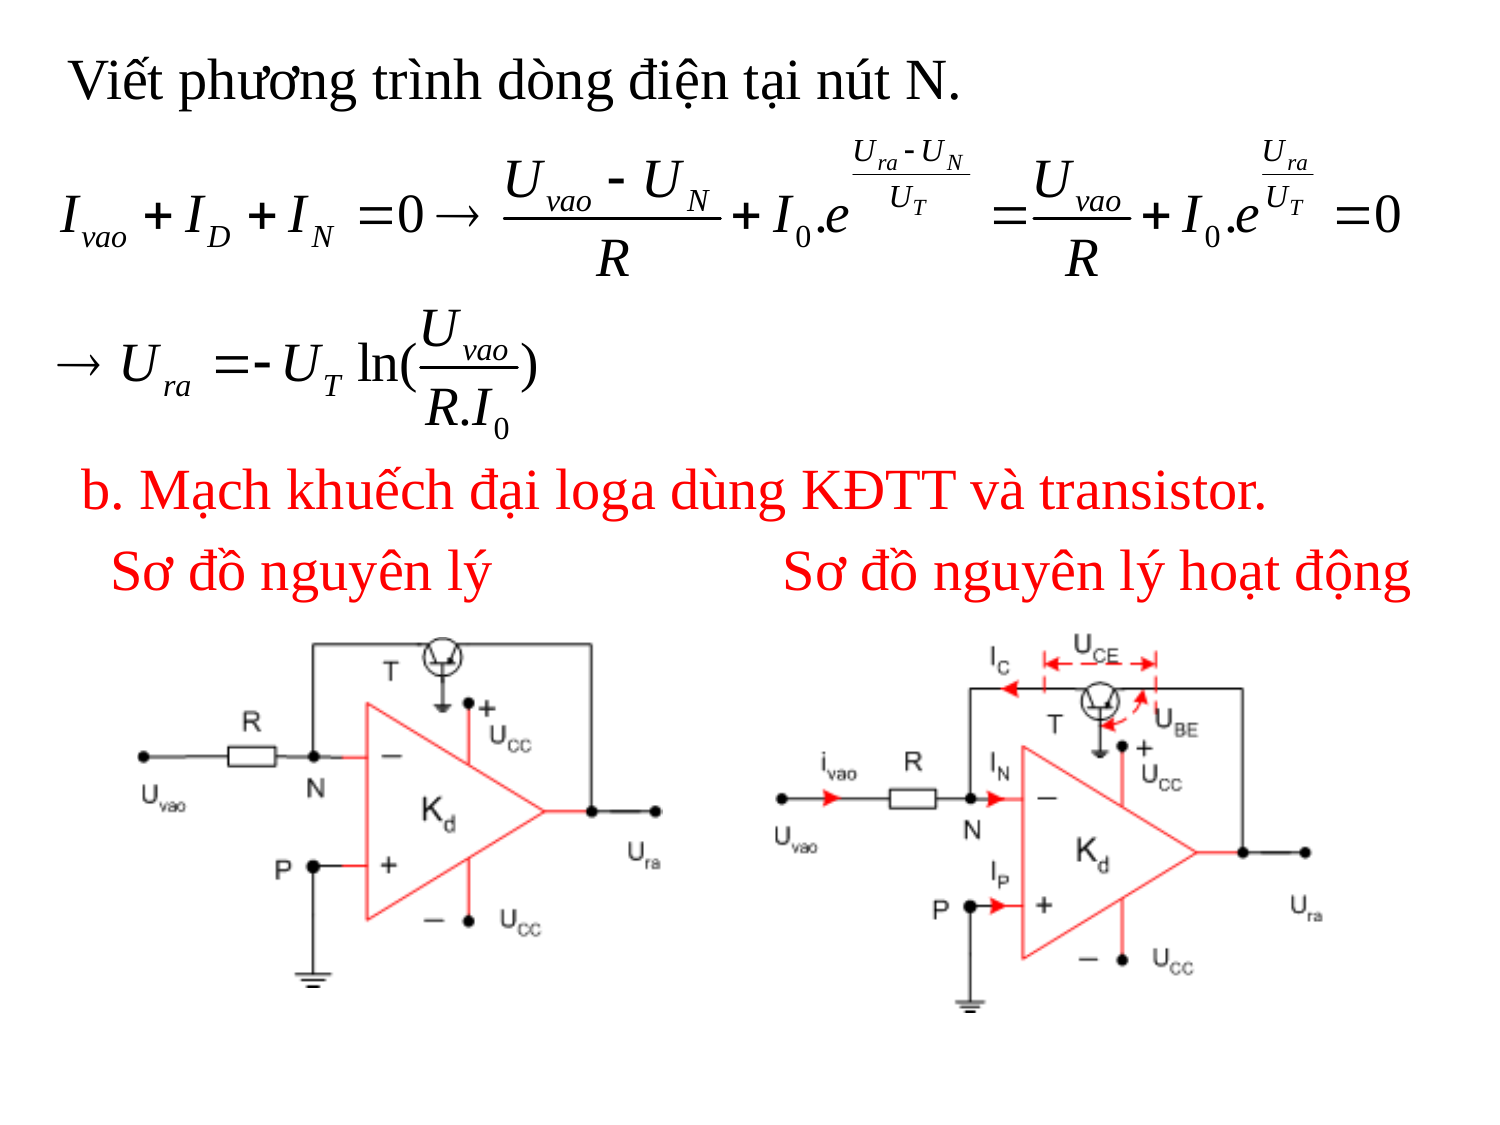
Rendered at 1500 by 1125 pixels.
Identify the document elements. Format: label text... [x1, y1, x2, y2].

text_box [49, 126, 1412, 451]
picture [774, 624, 1326, 1013]
list Viết phương trình dòng điện tại nút N. b. Mạch khuếch đại loga dùng KĐTT và transistor. Sơ đồ nguyên lý Sơ đồ nguyên lý hoạt động [37, 24, 1475, 1100]
picture [137, 637, 663, 988]
